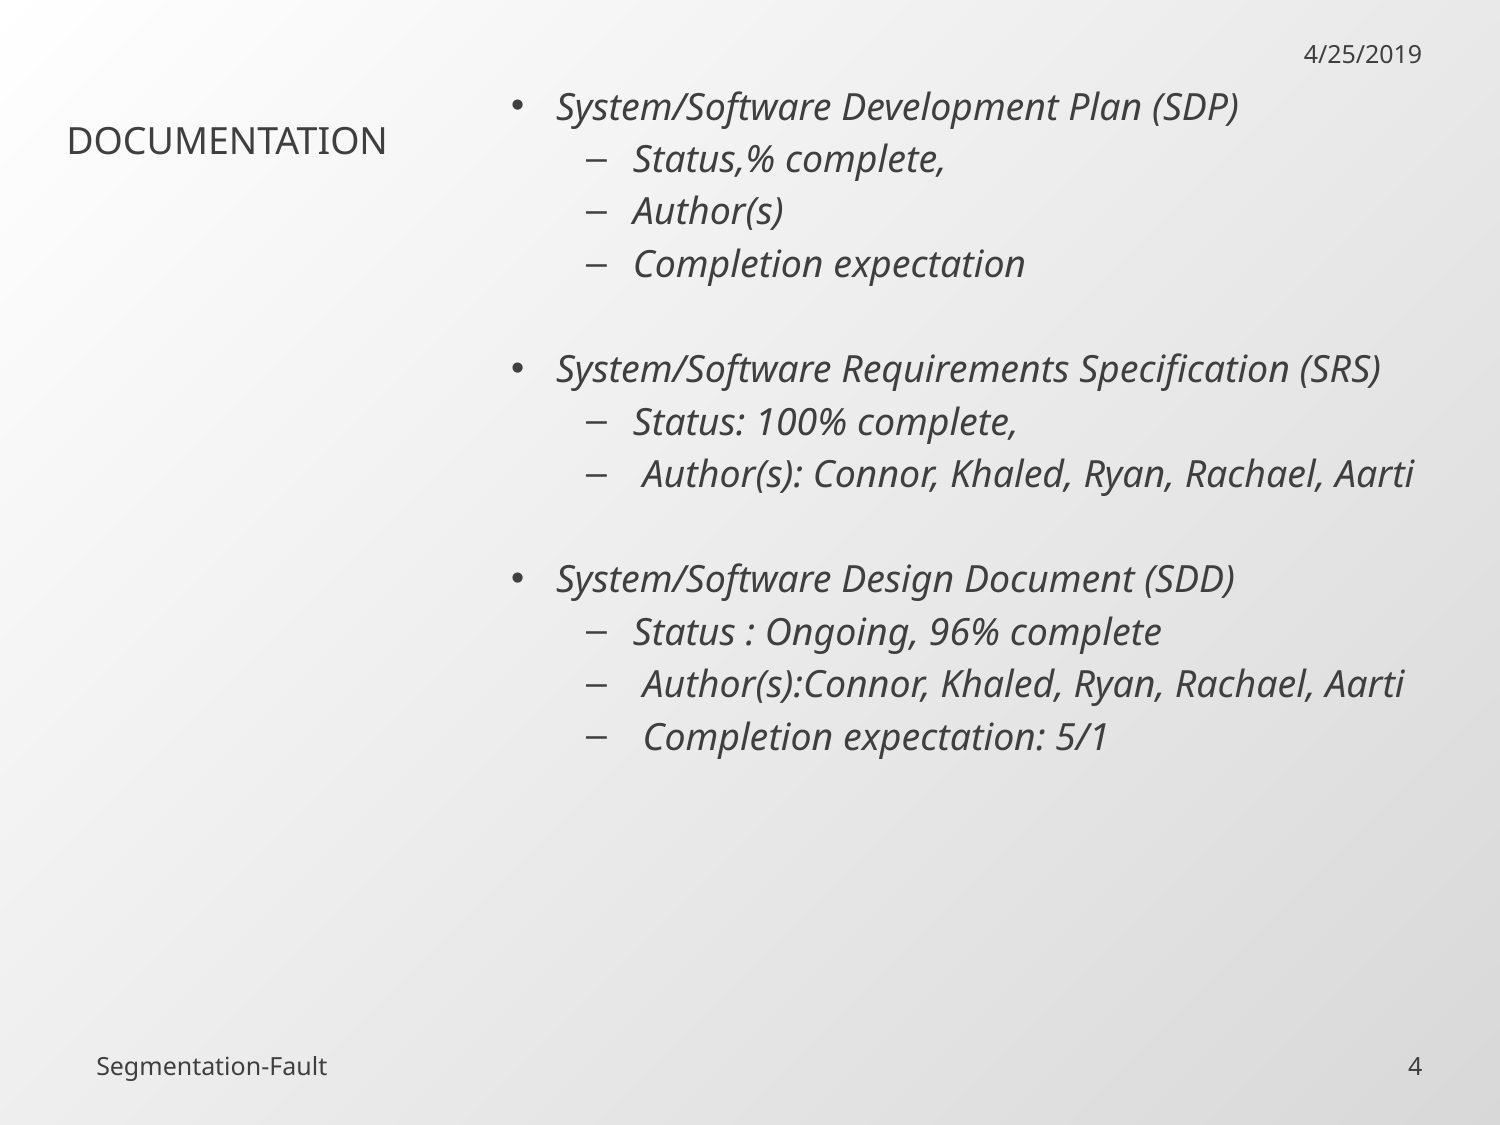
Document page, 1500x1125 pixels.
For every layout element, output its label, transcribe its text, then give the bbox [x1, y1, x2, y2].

footer Segmentation-Fault [81, 1042, 1013, 1103]
list System/Software Development Plan (SDP) Status,% complete, Author(s) Completion expectation System/Software Requirements Specification (SRS) Status: 100% complete, Author(s): Connor, Khaled, Ryan, Rachael, Aarti System/Software Design Document (SDD) Status : Ongoing, 96% complete Author(s):Connor, Khaled, Ryan, Rachael, Aarti Completion expectation: 5/1 [496, 75, 1500, 1125]
slide_number ‹#› [1174, 1042, 1438, 1103]
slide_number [1175, 31, 1438, 91]
title DOCUMENTATION [51, 109, 481, 434]
